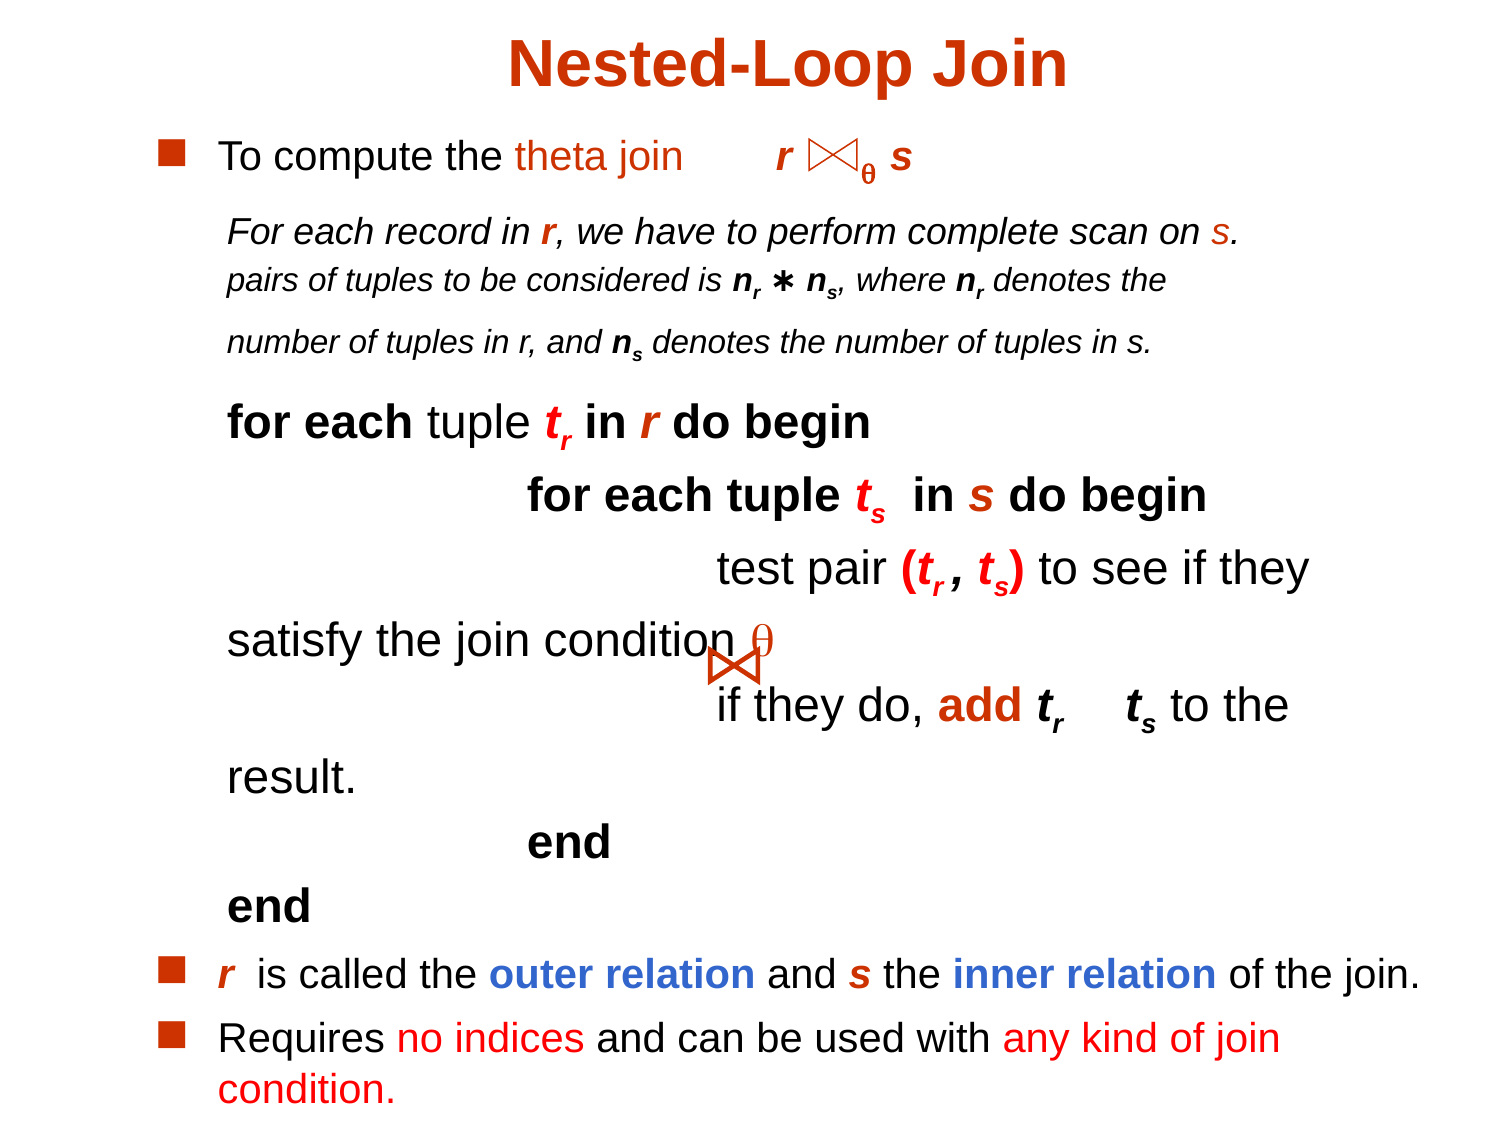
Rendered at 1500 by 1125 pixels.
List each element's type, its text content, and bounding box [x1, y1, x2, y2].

title Nested-Loop Join [125, 6, 1452, 108]
text_box [710, 650, 758, 682]
list To compute the theta join r  s For each record in r, we have to perform complete scan on s. pairs of tuples to be considered is nr ∗ ns, where nr denotes the number of tuples in r, and ns denotes the number of tuples in s. for each tuple tr in r do begin for each tuple ts in s do begin test pair (tr , ts) to see if they satisfy the join condition  if they do, add tr ts to the result. end end r is called the outer relation and s the inner relation of the join. Requires no indices and can be used with any kind of join condition. Expensive since it examines every pair of tuples in the two relations. [146, 113, 1448, 967]
text_box [809, 139, 857, 171]
